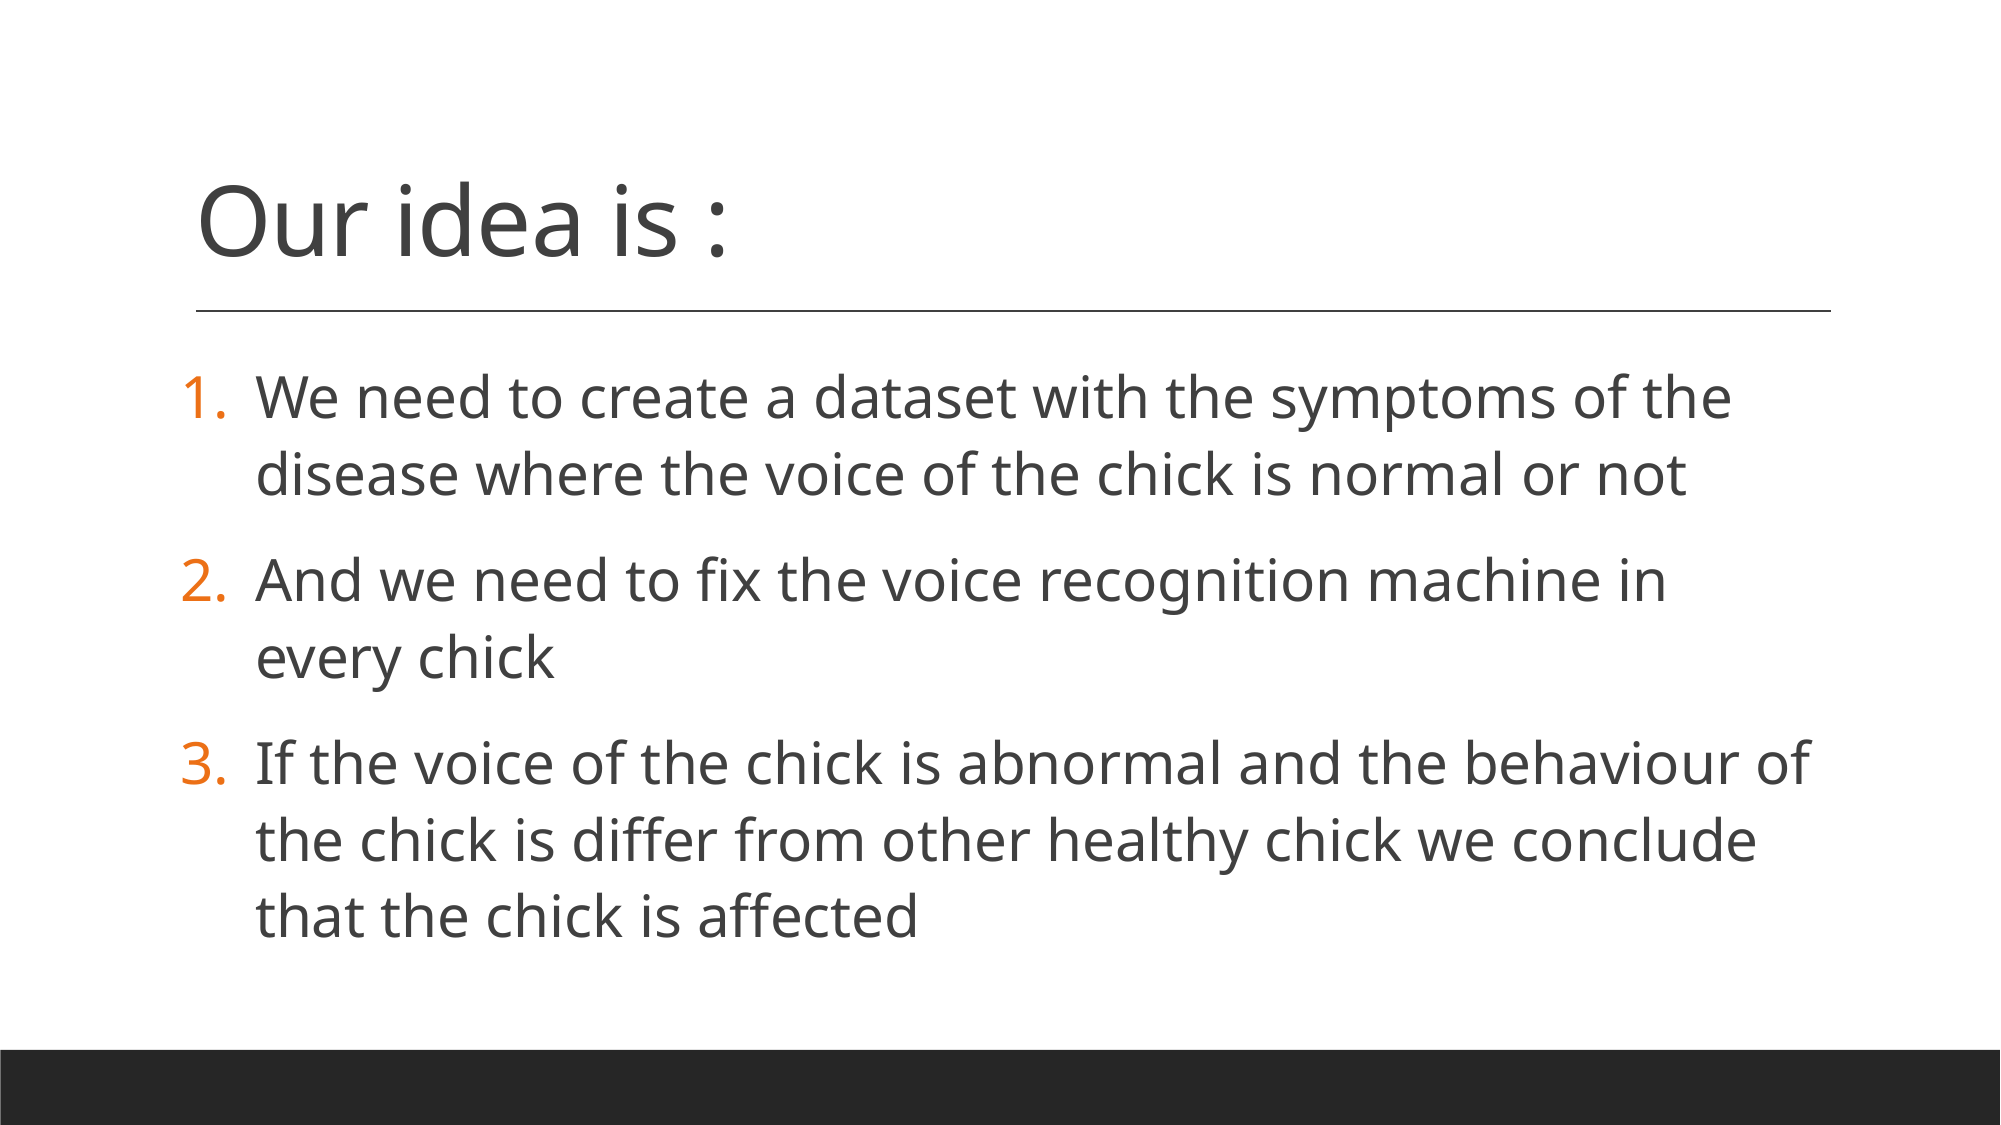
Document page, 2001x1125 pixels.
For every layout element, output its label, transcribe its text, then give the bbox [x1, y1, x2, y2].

title Our idea is : [180, 47, 1830, 285]
list We need to create a dataset with the symptoms of the disease where the voice of the chick is normal or not And we need to fix the voice recognition machine in every chick If the voice of the chick is abnormal and the behaviour of the chick is differ from other healthy chick we conclude that the chick is affected [180, 345, 1830, 963]
